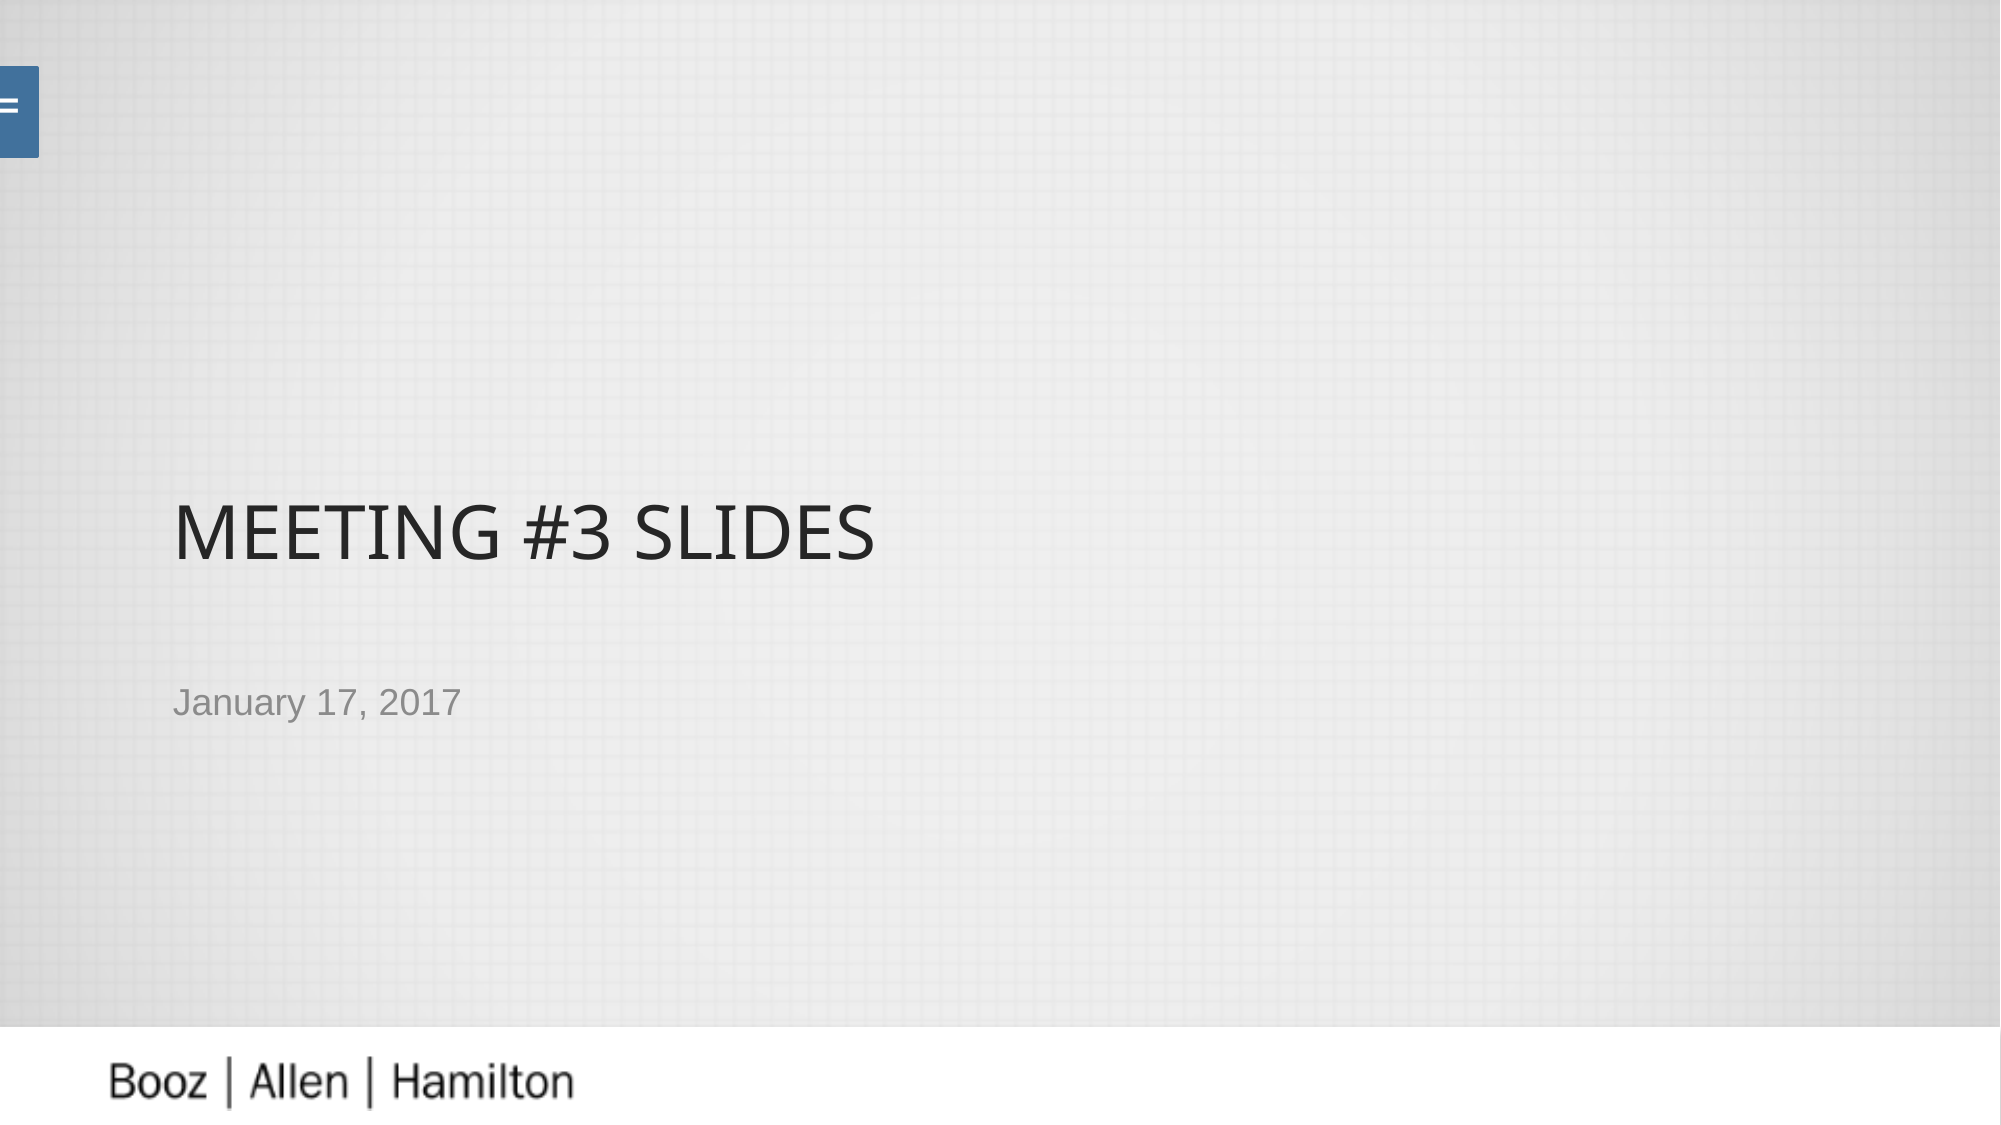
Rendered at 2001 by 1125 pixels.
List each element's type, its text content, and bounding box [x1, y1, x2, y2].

picture [0, 0, 2000, 1026]
title Meeting #3 Slides [157, 476, 1711, 564]
list January 17, 2017 [157, 564, 1858, 731]
picture [90, 1055, 591, 1111]
